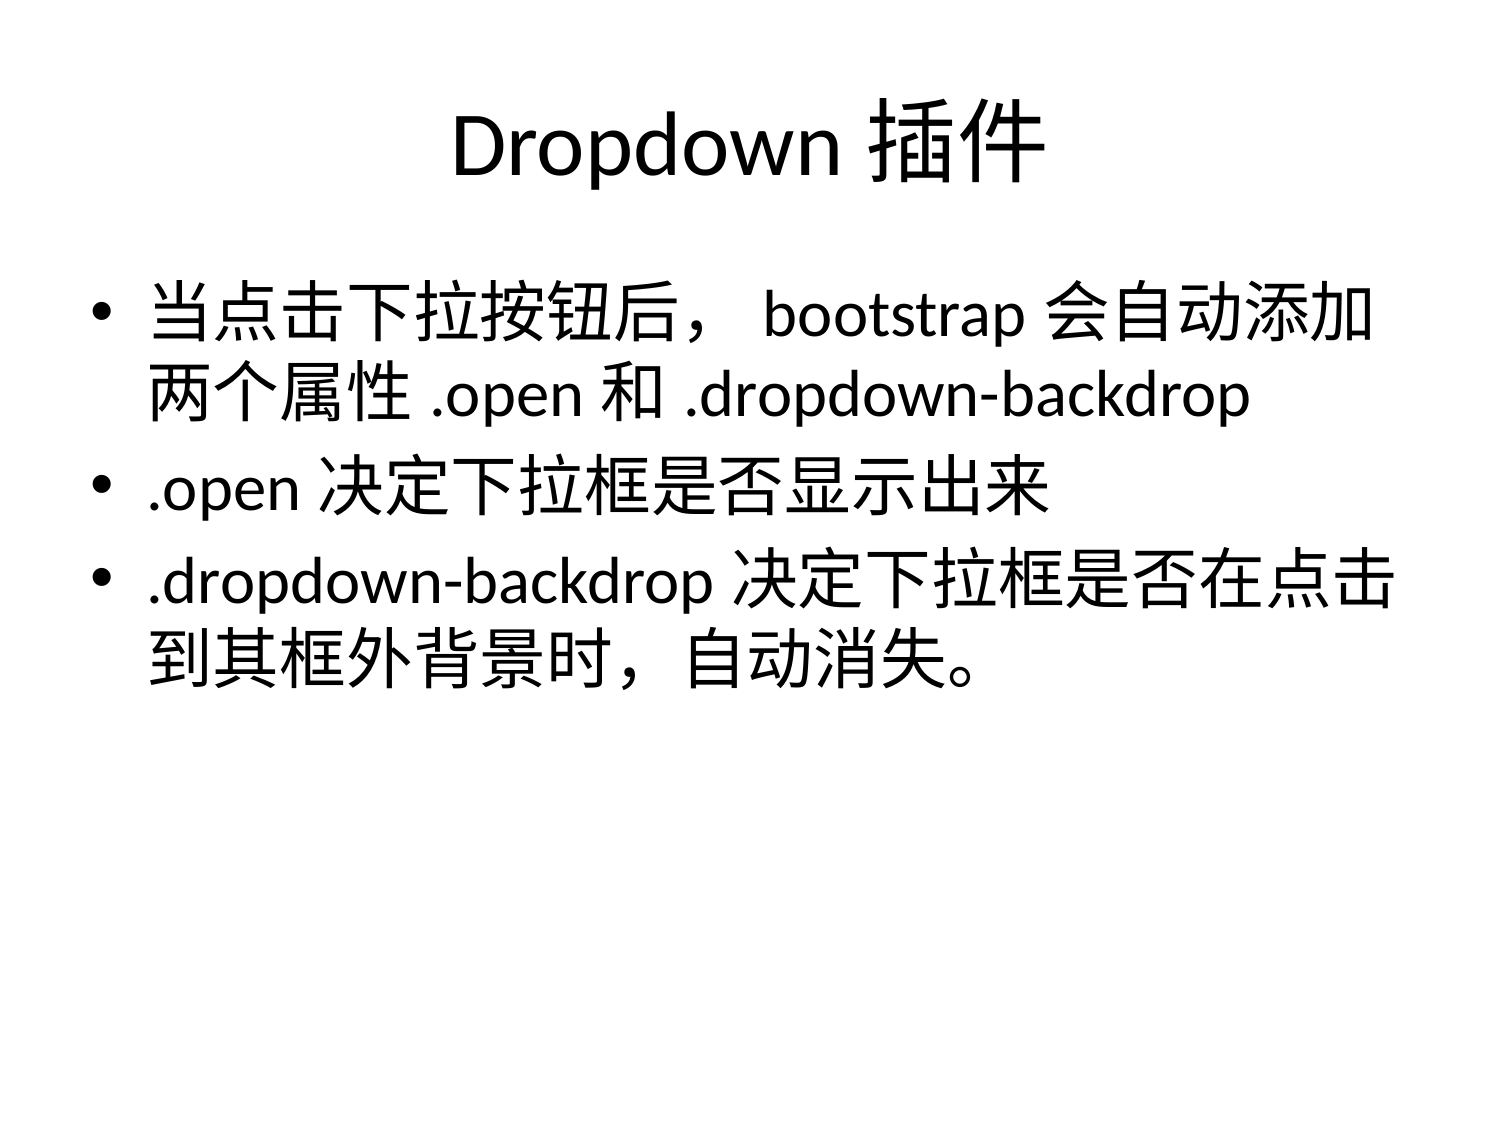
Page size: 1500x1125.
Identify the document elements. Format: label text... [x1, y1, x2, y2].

list 当点击下拉按钮后，bootstrap会自动添加两个属性.open和.dropdown-backdrop .open决定下拉框是否显示出来 .dropdown-backdrop决定下拉框是否在点击到其框外背景时，自动消失。 [75, 262, 1425, 1005]
title Dropdown插件 [75, 45, 1425, 233]
